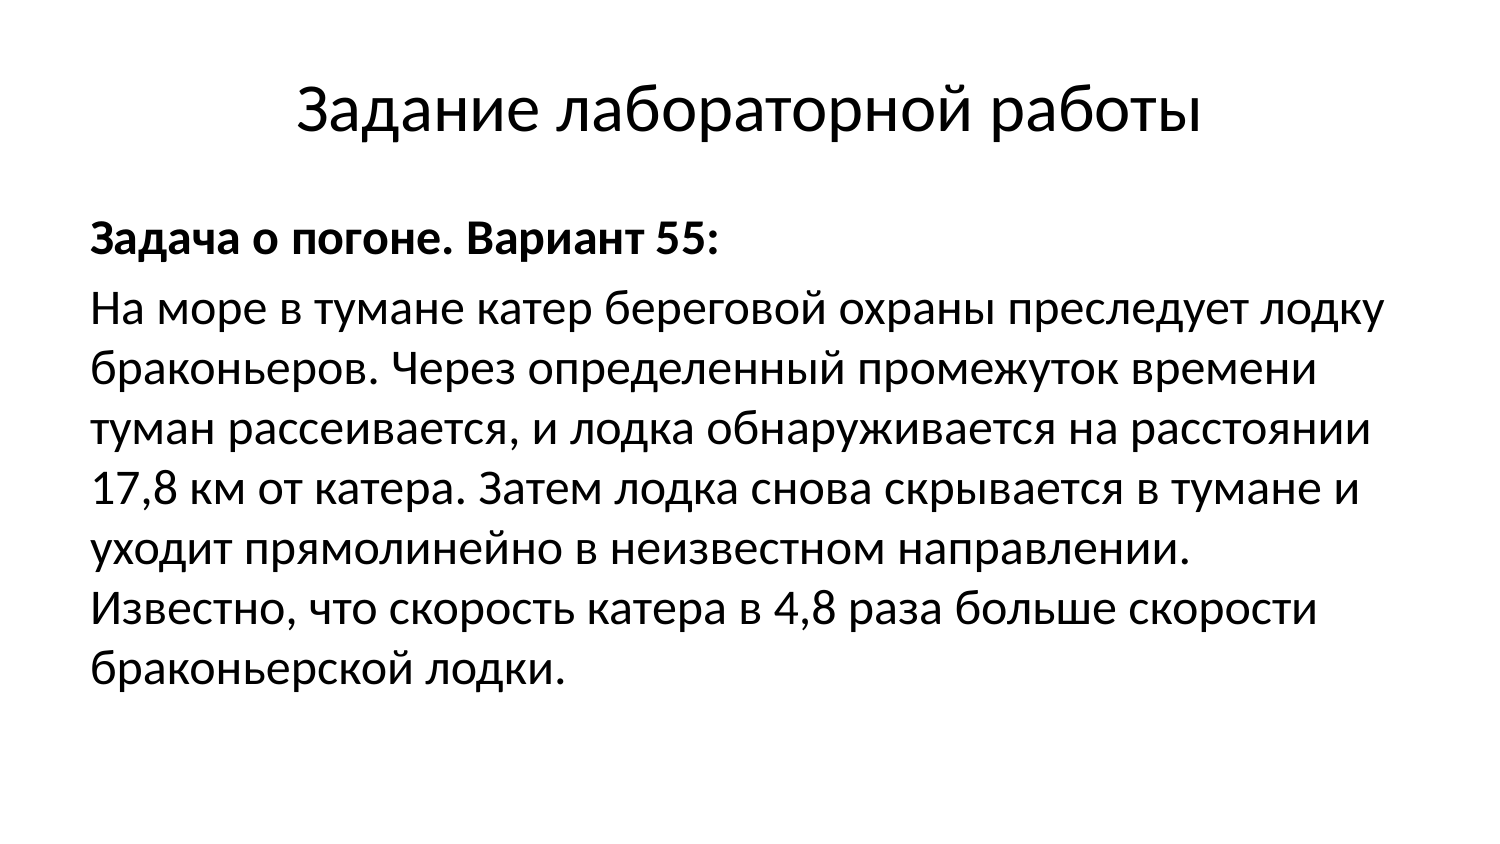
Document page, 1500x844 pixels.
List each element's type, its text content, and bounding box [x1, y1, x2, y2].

title Задание лабораторной работы [75, 33, 1425, 175]
list Задача о погоне. Вариант 55: На море в тумане катер береговой охраны преследует лодку браконьеров. Через определенный промежуток времени туман рассеивается, и лодка обнаруживается на расстоянии 17,8 км от катера. Затем лодка снова скрывается в тумане и уходит прямолинейно в неизвестном направлении. Известно, что скорость катера в 4,8 раза больше скорости браконьерской лодки. [75, 196, 1425, 754]
